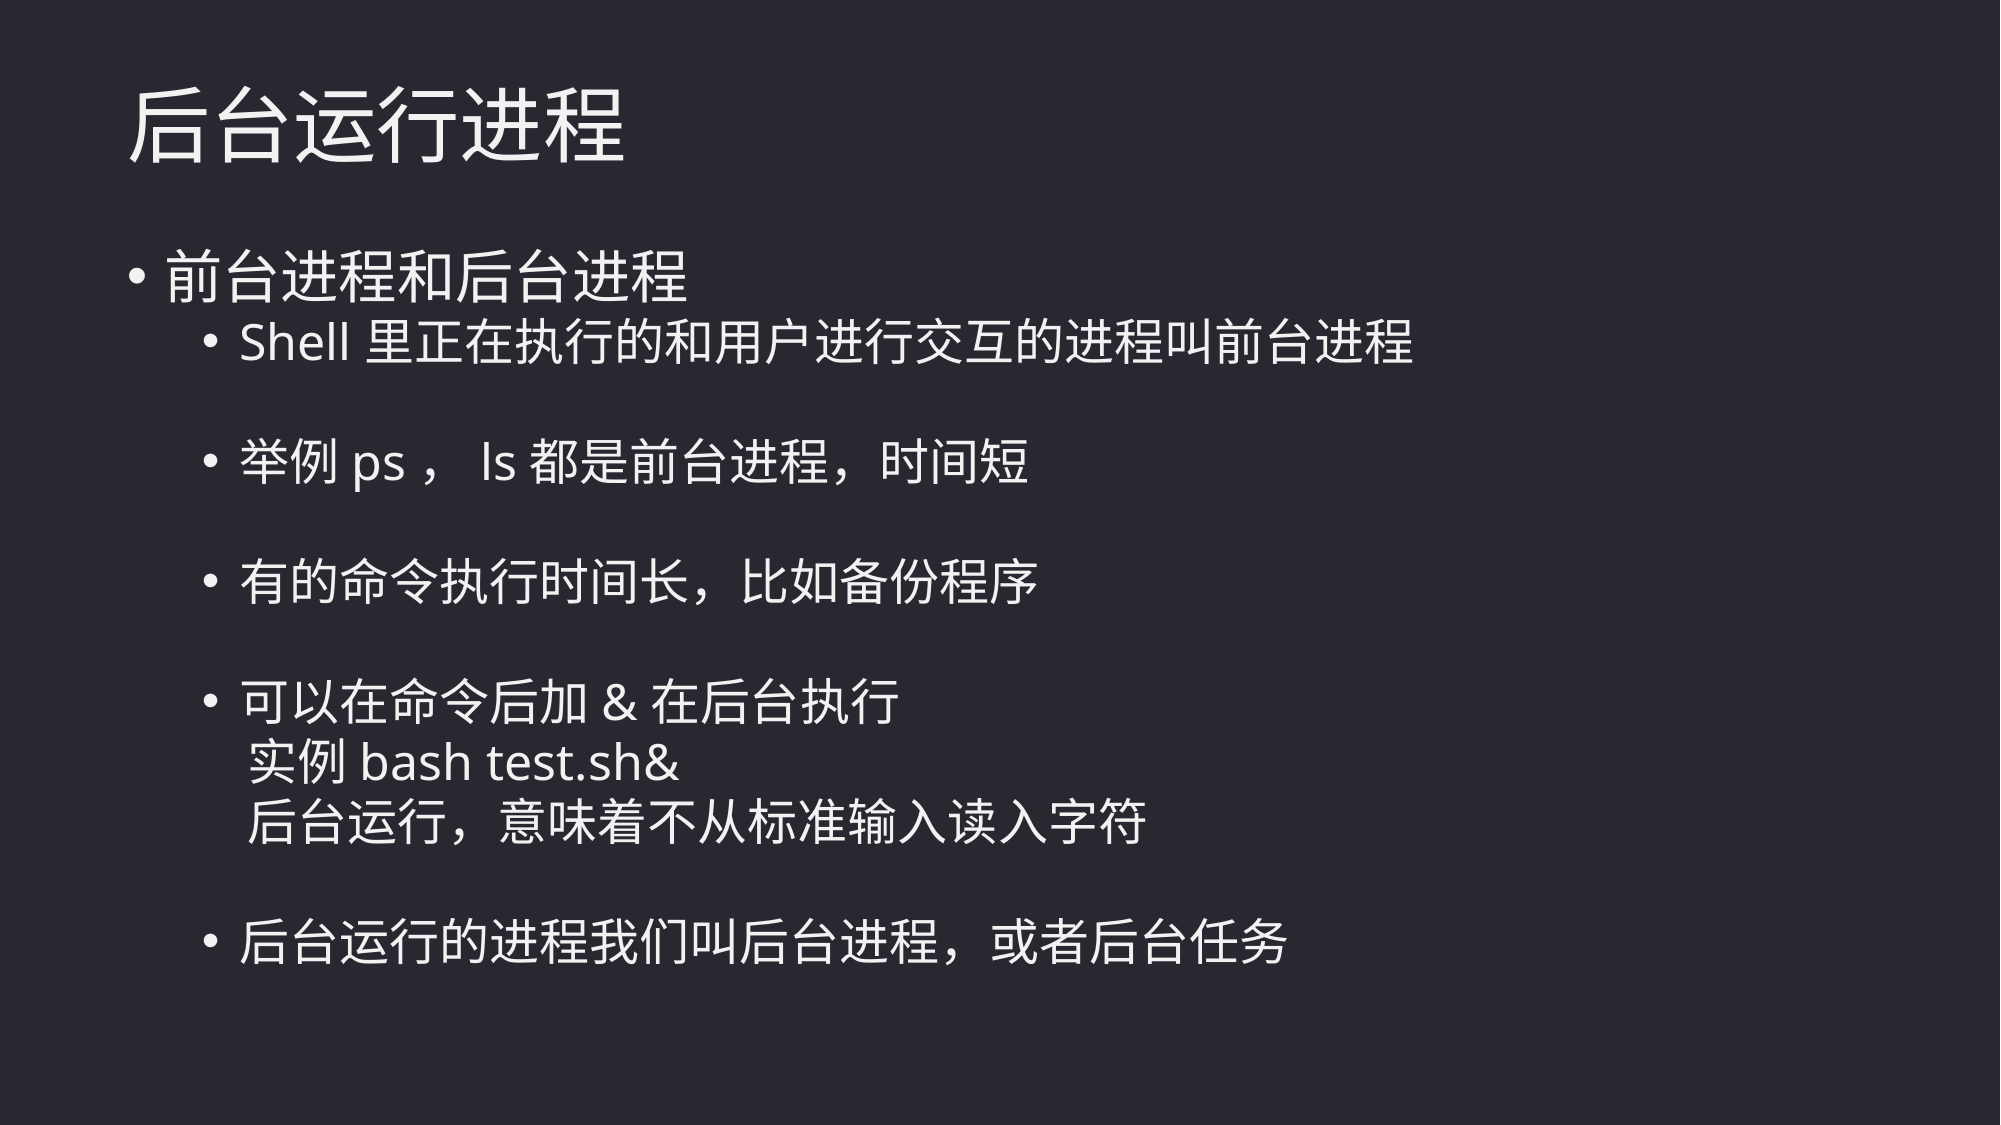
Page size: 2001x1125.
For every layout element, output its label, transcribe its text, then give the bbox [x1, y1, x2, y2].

text_box 前台进程和后台进程 Shell里正在执行的和用户进行交互的进程叫前台进程 举例ps，ls都是前台进程，时间短 有的命令执行时间长，比如备份程序 可以在命令后加&在后台执行 实例bash test.sh& 后台运行，意味着不从标准输入读入字符 后台运行的进程我们叫后台进程，或者后台任务 [112, 232, 1979, 1000]
text_box 后台运行进程 [112, 77, 1387, 233]
